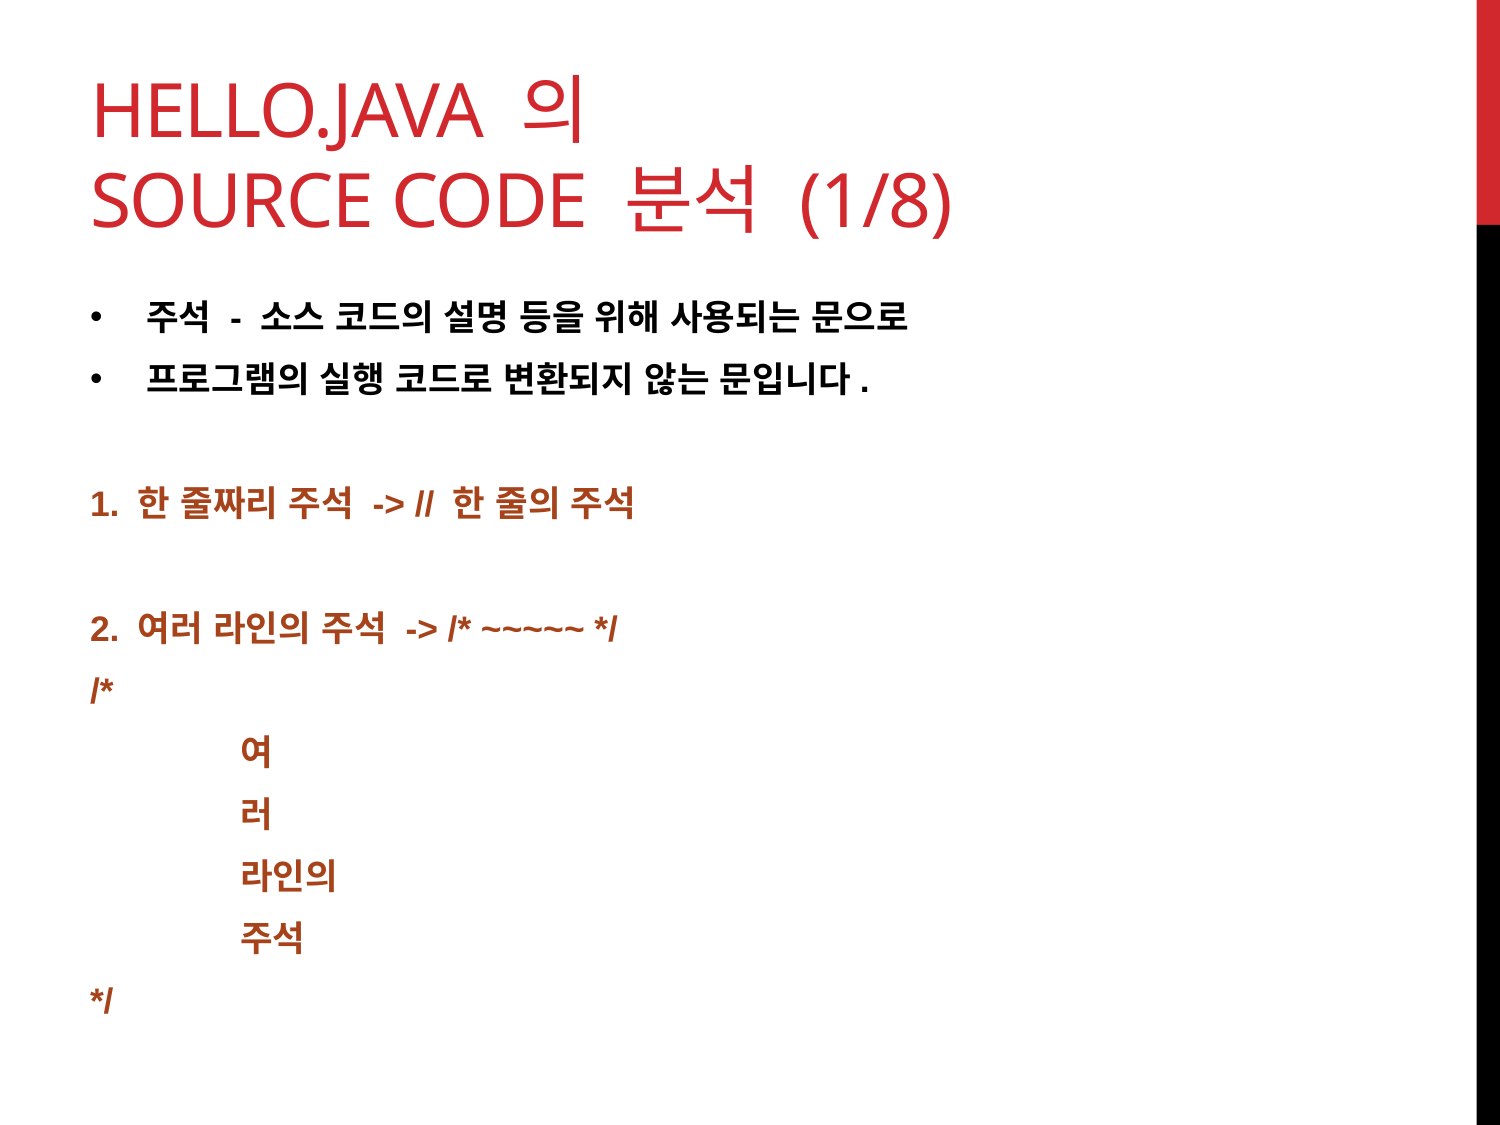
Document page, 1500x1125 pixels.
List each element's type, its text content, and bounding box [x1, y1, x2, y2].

title Hello.java 의 Source Code 분석 (1/8) [75, 25, 1471, 250]
list 주석 - 소스 코드의 설명 등을 위해 사용되는 문으로 프로그램의 실행 코드로 변환되지 않는 문입니다. 1. 한 줄짜리 주석 -> // 한 줄의 주석 2. 여러 라인의 주석 -> /* ~~~~~ */ /* 여 러 라인의 주석 */ [75, 287, 1325, 1005]
